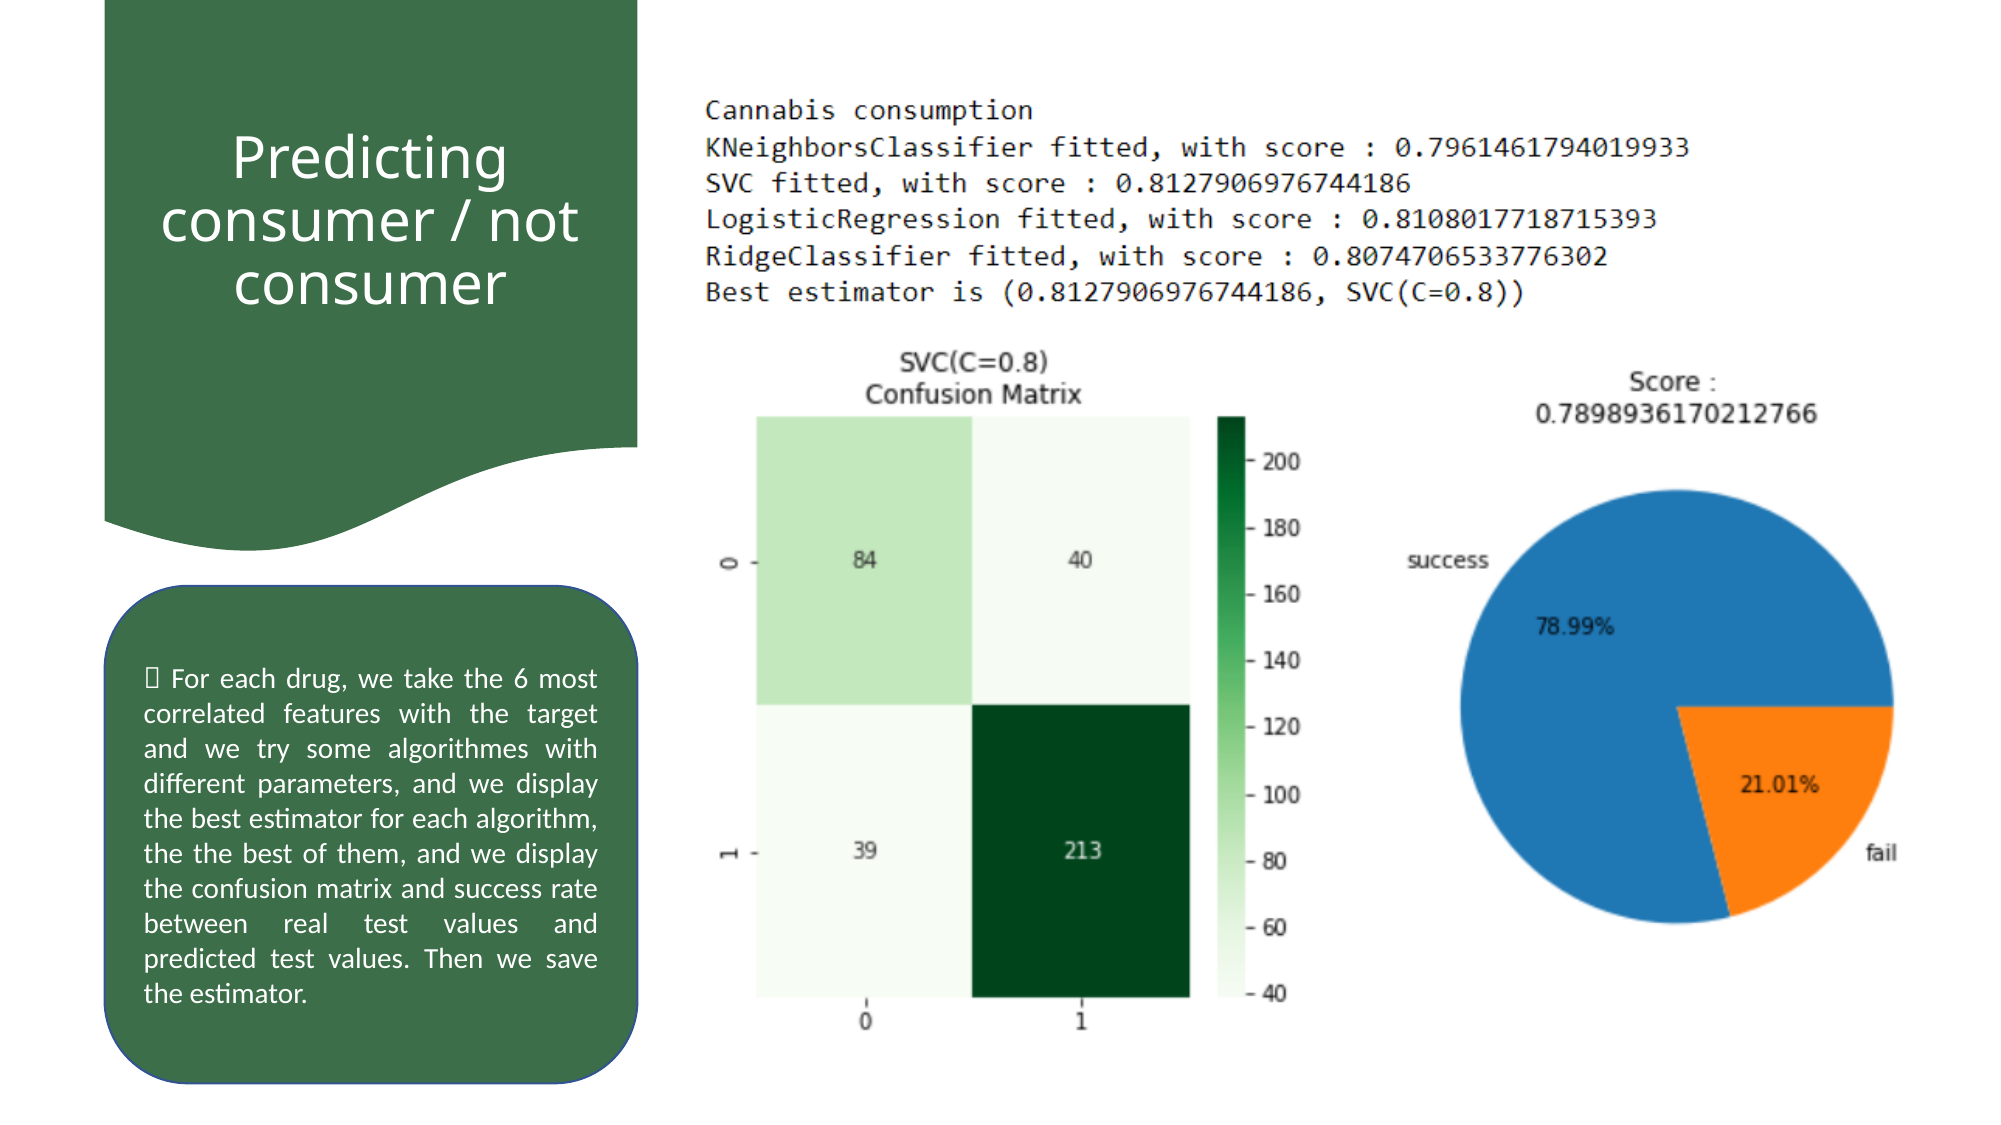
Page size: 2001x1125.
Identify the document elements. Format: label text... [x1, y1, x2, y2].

text_box [103, 0, 639, 552]
title Predicting consumer / not consumer [137, 28, 604, 417]
picture [670, 76, 1967, 1049]
text_box  For each drug, we take the 6 most correlated features with the target and we try some algorithmes with different parameters, and we display the best estimator for each algorithm, the the best of them, and we display the confusion matrix and success rate between real test values and predicted test values. Then we save the estimator. [103, 584, 639, 1085]
